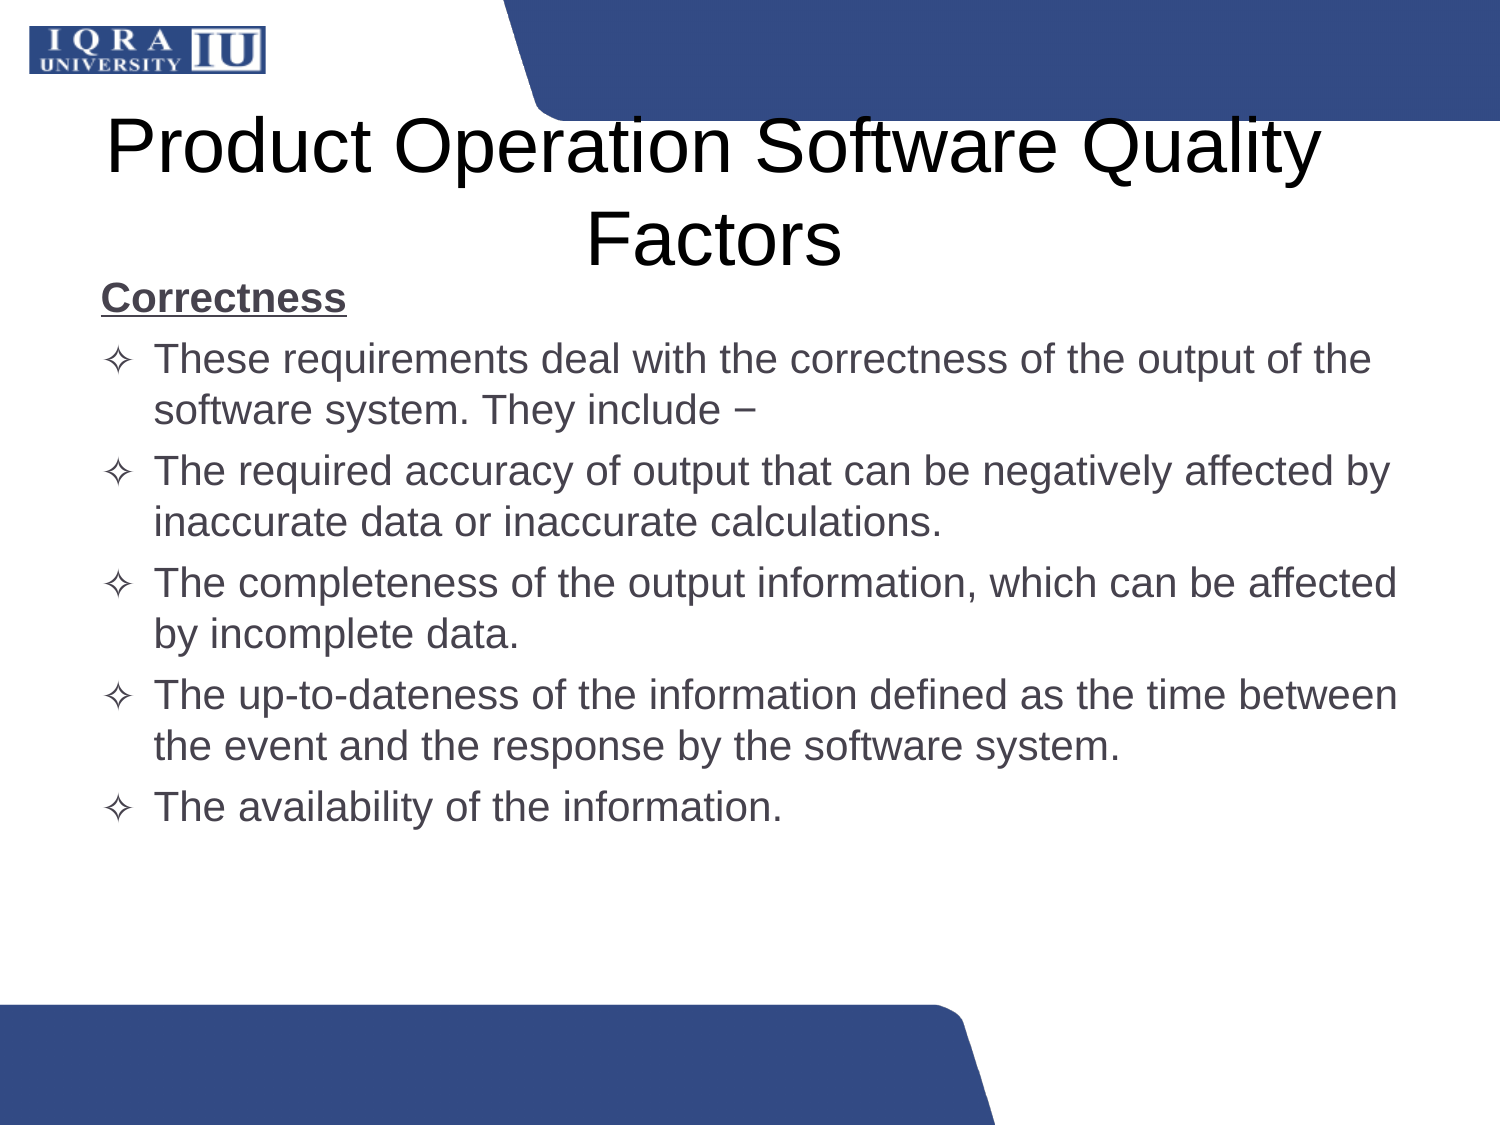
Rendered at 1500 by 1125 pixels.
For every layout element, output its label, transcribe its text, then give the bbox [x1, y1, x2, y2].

picture [29, 26, 266, 74]
picture [0, 1005, 994, 1125]
title Product Operation Software Quality Factors [0, 87, 1429, 188]
list Correctness These requirements deal with the correctness of the output of the software system. They include − The required accuracy of output that can be negatively affected by inaccurate data or inaccurate calculations. The completeness of the output information, which can be affected by incomplete data. The up-to-dateness of the information defined as the time between the event and the response by the software system. The availability of the information. [75, 262, 1450, 963]
picture [503, 0, 1500, 121]
